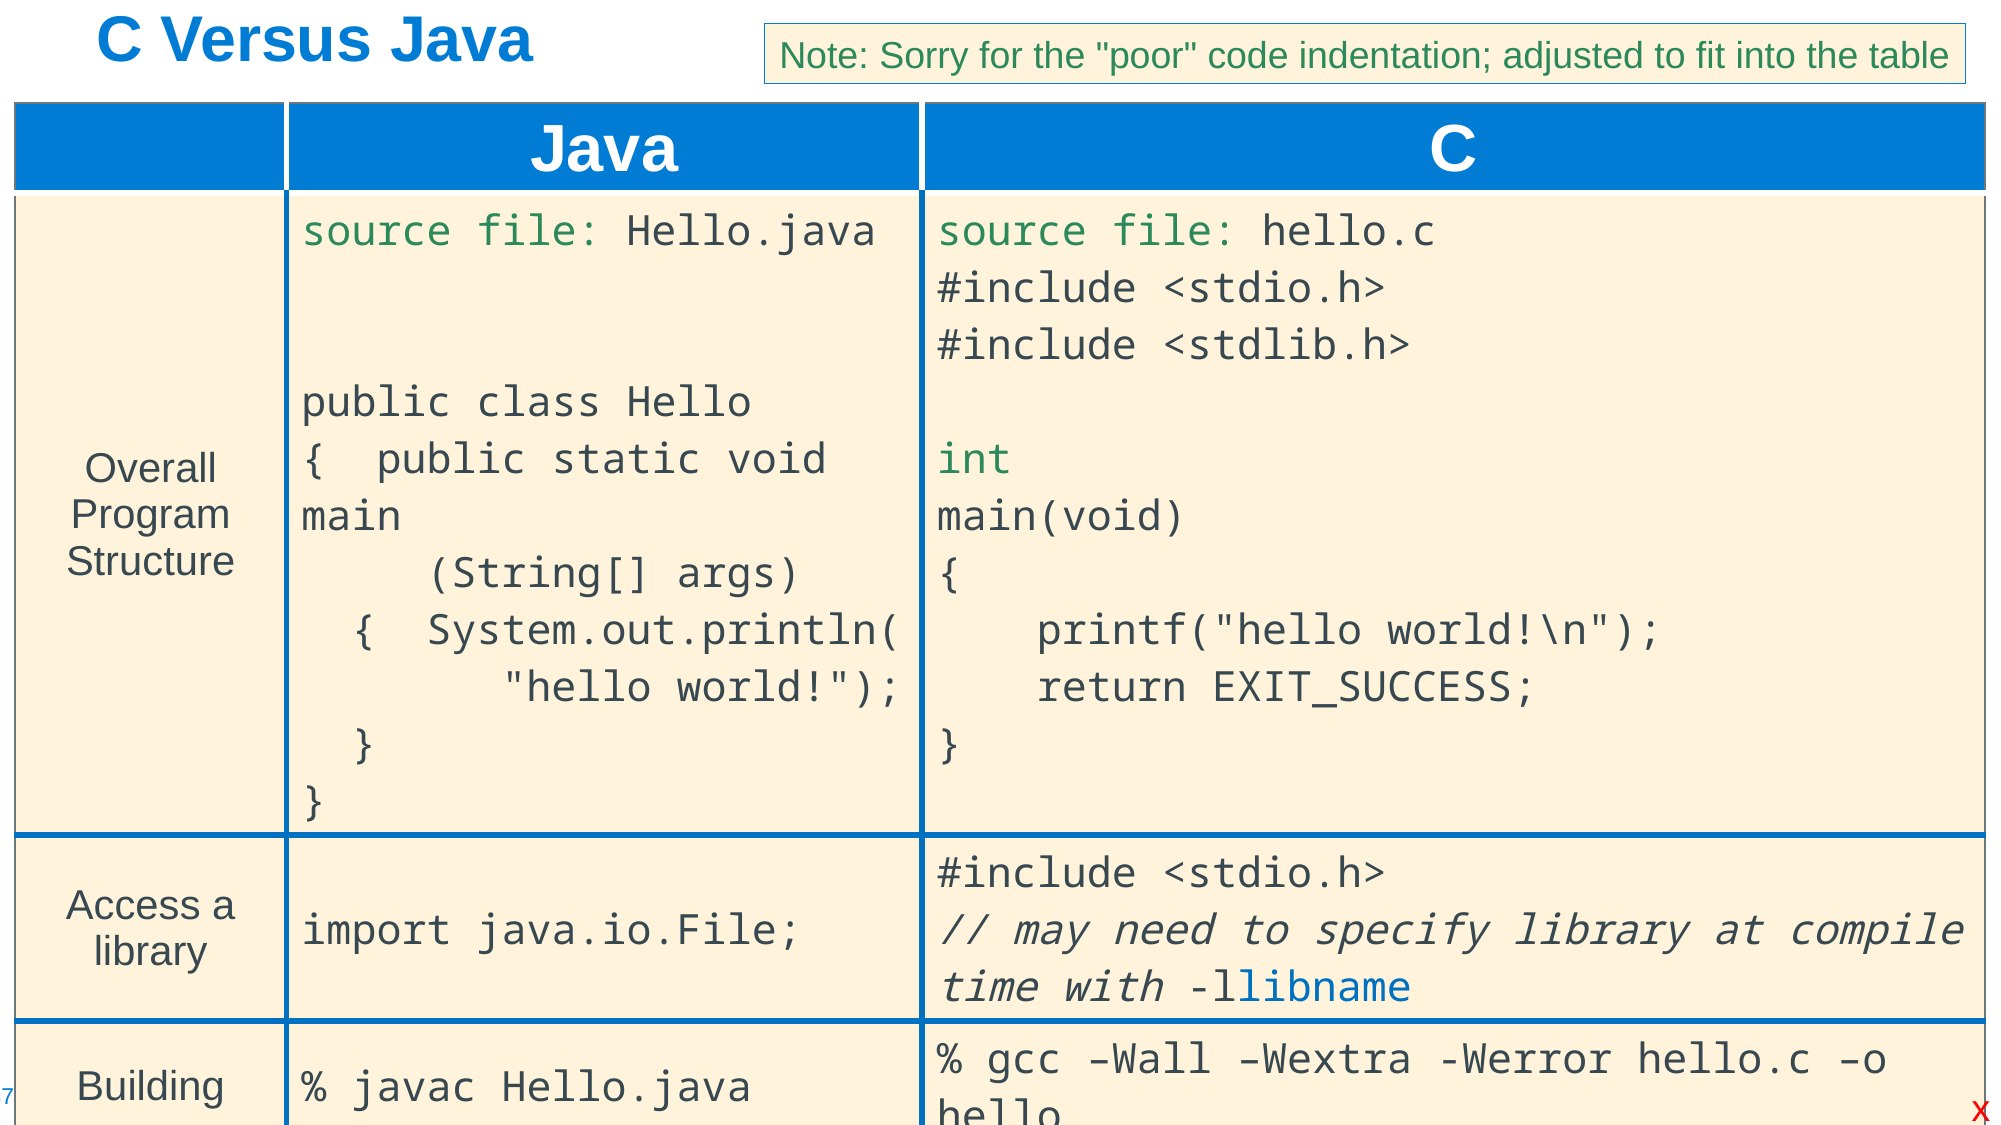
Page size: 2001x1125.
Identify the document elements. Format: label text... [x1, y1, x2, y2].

table_cell Building [16, 1024, 284, 1125]
table_cell Overall Program Structure [16, 196, 284, 832]
text_box Note: Sorry for the "poor" code indentation; adjusted to fit into the table [764, 23, 1966, 84]
table_cell source file: hello.c #include <stdio.h> #include <stdlib.h> int main(void) { printf("hello world!\n"); return EXIT_SUCCESS; } [925, 196, 1984, 832]
table_cell % javac Hello.java [289, 1024, 919, 1125]
table_header Java [289, 104, 919, 190]
table_cell Access a library [16, 838, 284, 1018]
table_header C [925, 104, 1984, 190]
table_cell #include <stdio.h> // may need to specify library at compile time with -llibname [925, 838, 1984, 1018]
table_cell % gcc –Wall –Wextra -Werror hello.c –o hello [925, 1024, 1984, 1125]
text_box x [1956, 1076, 2000, 1125]
table_cell import java.io.File; [289, 838, 919, 1018]
table_cell source file: Hello.java public class Hello { public static void main (String[] args) { System.out.println( "hello world!"); } } [289, 196, 919, 832]
title C Versus Java [81, 13, 1807, 83]
table_header [16, 104, 284, 190]
